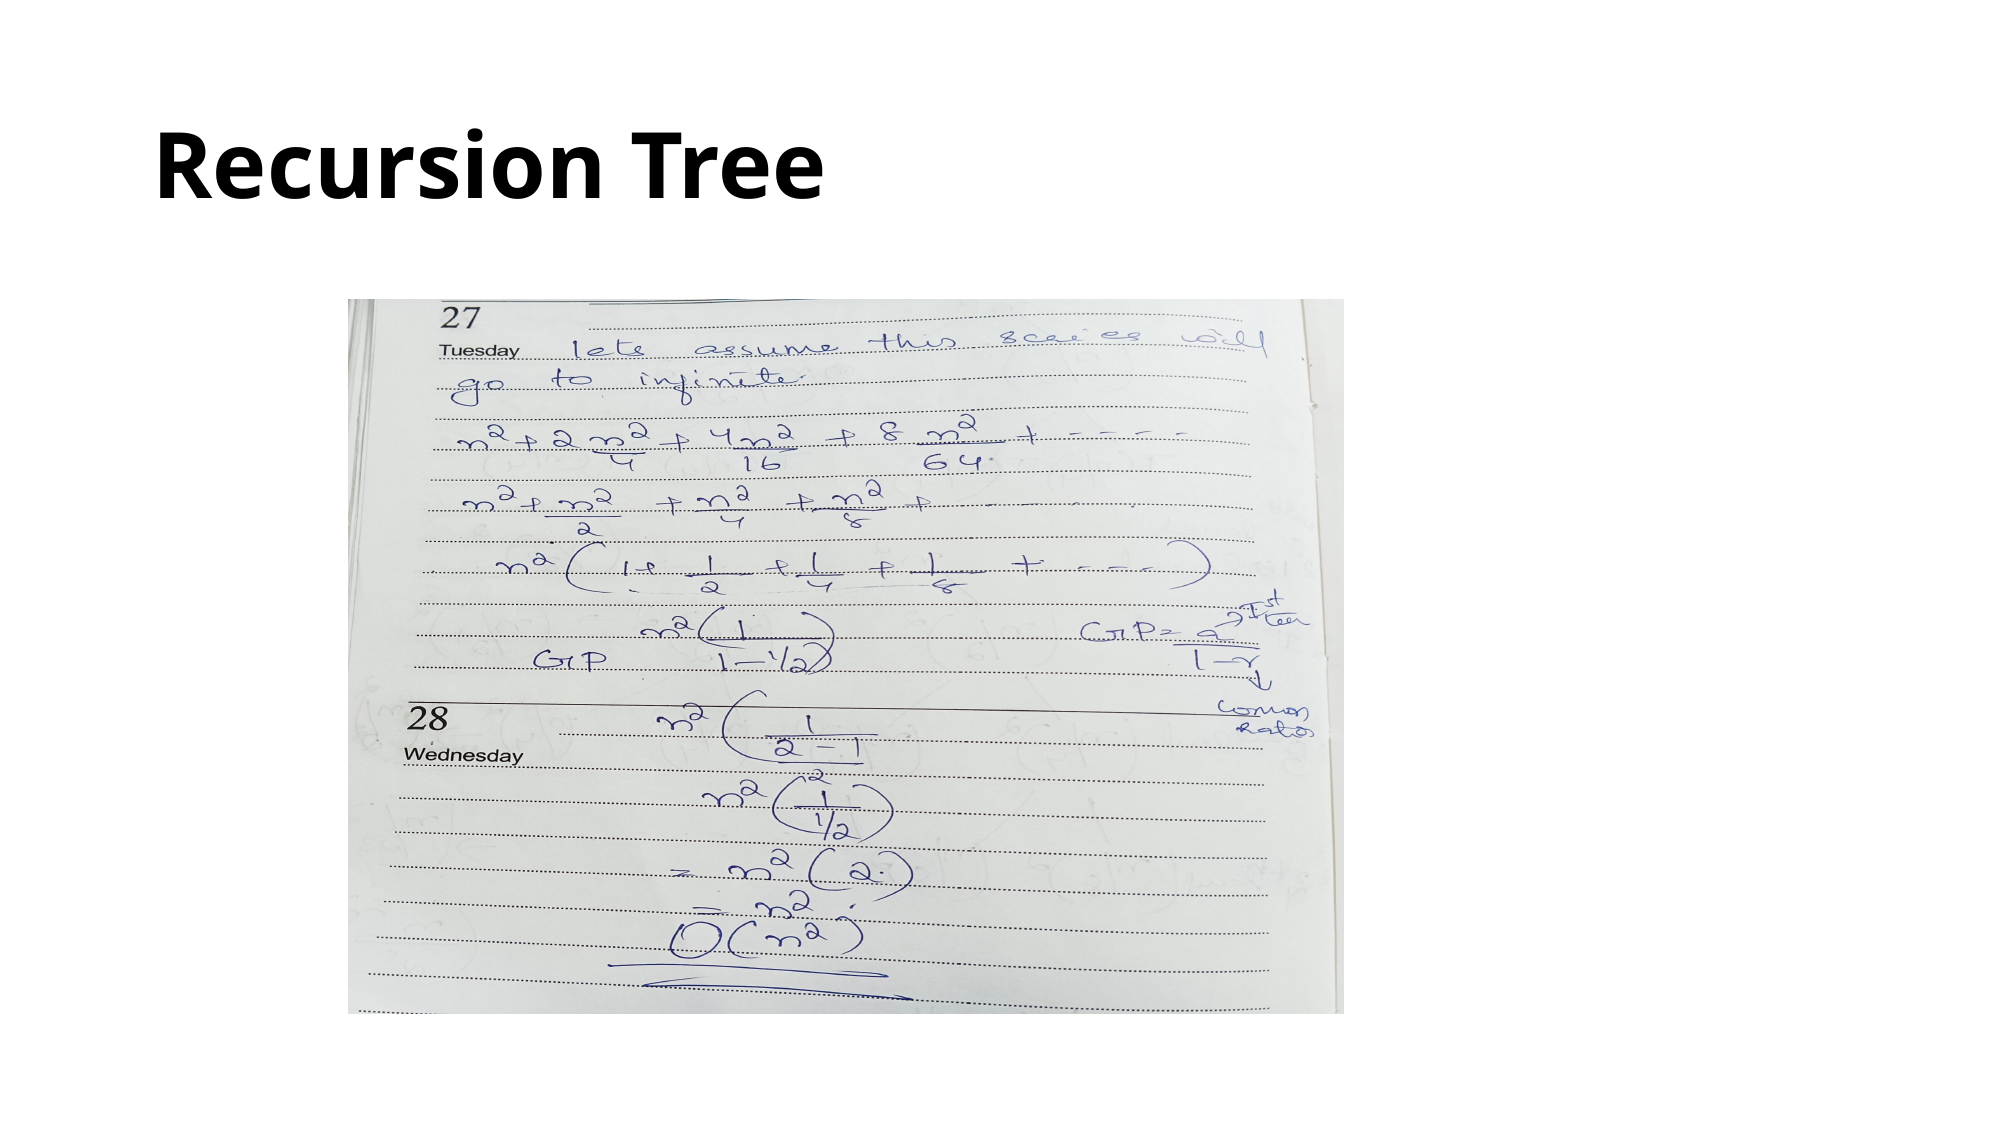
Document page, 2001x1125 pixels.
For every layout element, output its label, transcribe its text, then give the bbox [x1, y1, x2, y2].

title Recursion Tree [137, 59, 1863, 278]
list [348, 299, 1344, 1014]
